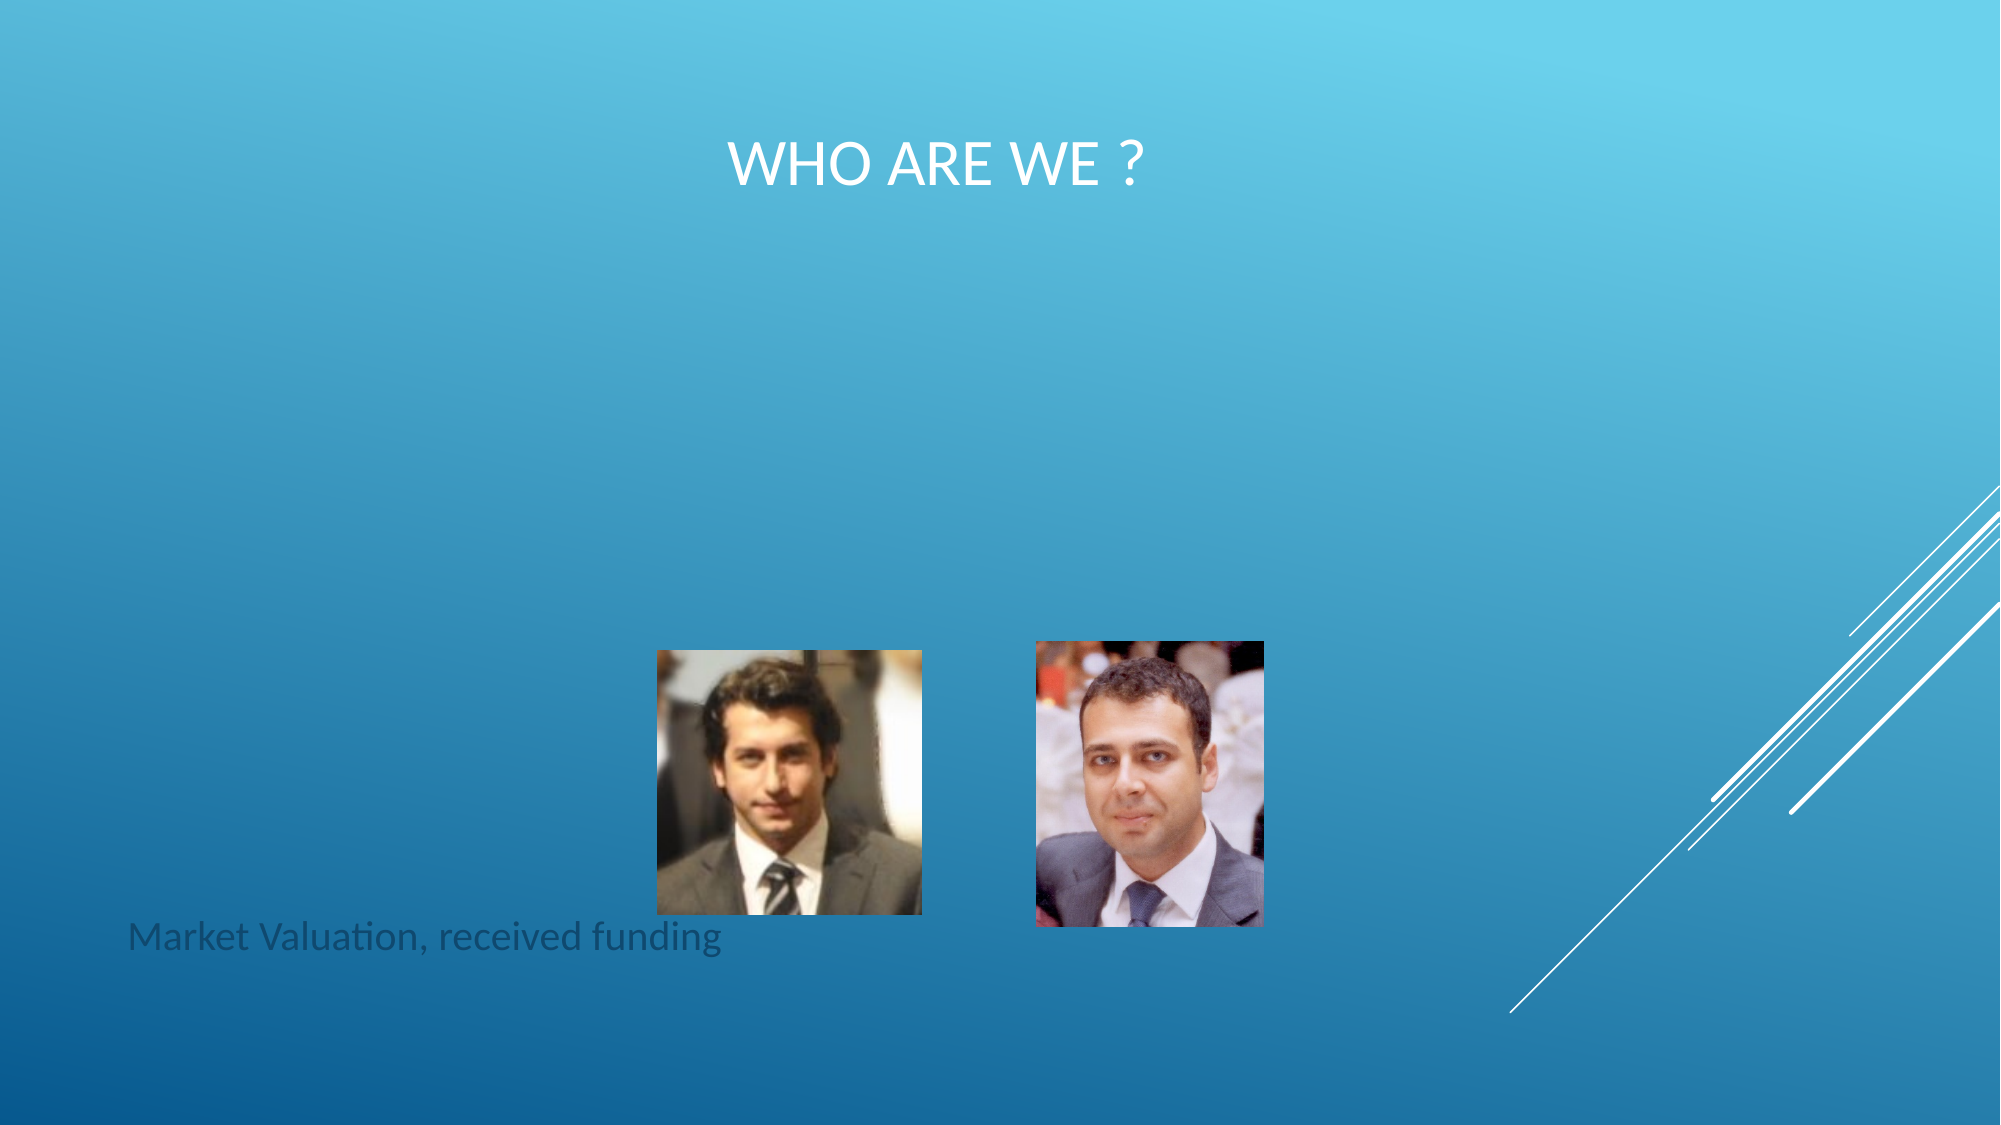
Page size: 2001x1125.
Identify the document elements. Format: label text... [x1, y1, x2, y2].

picture [1036, 641, 1264, 927]
list Market Valuation, received funding [112, 319, 1785, 982]
picture [657, 649, 923, 915]
title Who are we ? [112, 80, 1763, 238]
